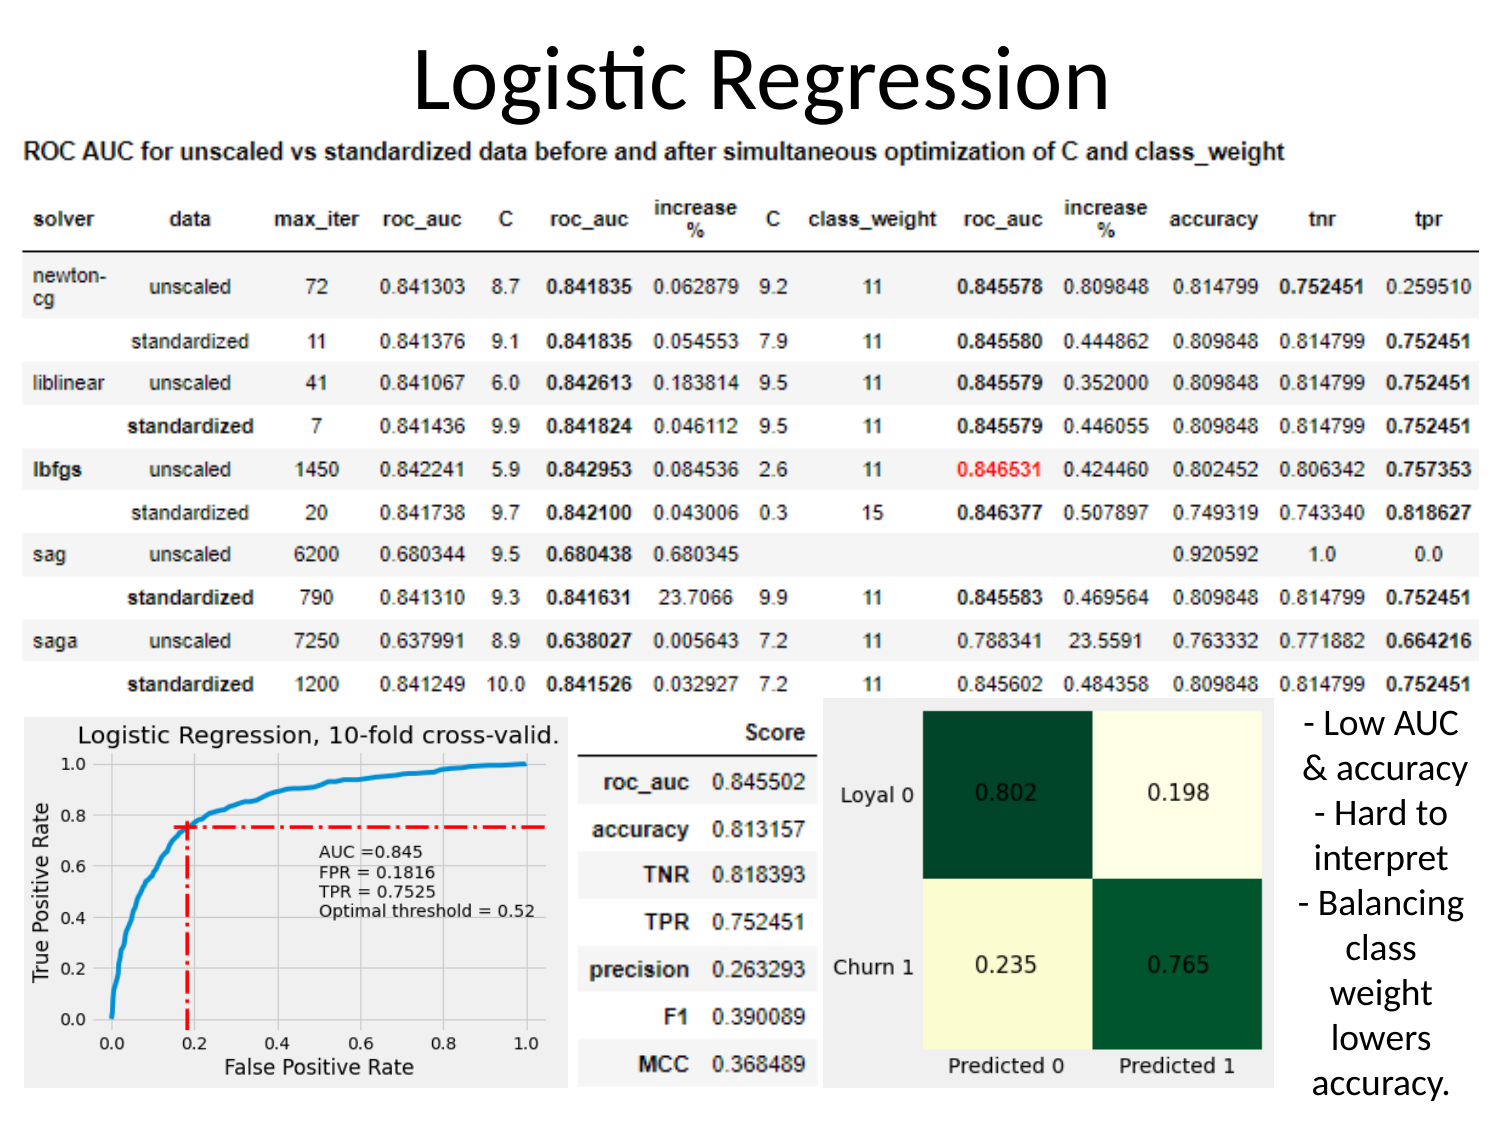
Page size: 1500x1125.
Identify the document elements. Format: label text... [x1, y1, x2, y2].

text_box - Low AUC & accuracy - Hard to interpret - Balancing class weight lowers accuracy. [1275, 690, 1488, 1111]
text_box Logistic Regression [124, 4, 1400, 134]
picture [19, 136, 1479, 1089]
picture [23, 717, 568, 1088]
